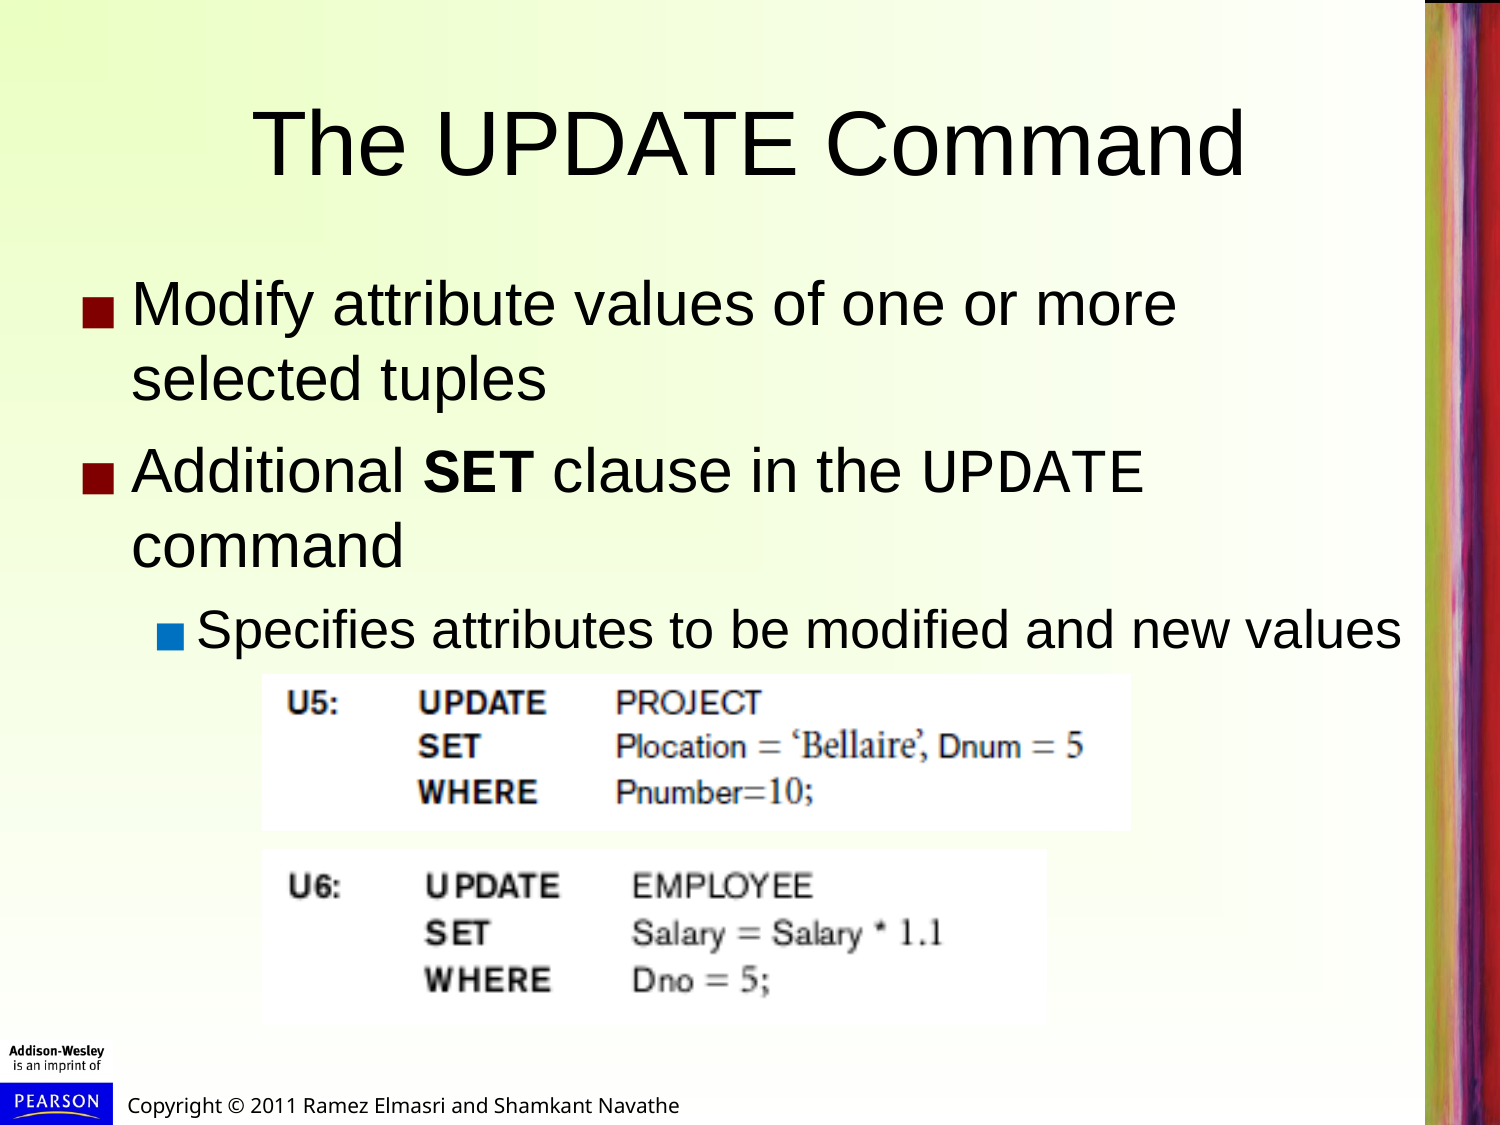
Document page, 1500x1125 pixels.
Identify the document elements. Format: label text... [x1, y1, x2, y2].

picture [0, 0, 1500, 1125]
title The UPDATE Command [75, 44, 1425, 233]
list Modify attribute values of one or more selected tuples Additional SET clause in the UPDATE command Specifies attributes to be modified and new values [75, 263, 1425, 1006]
